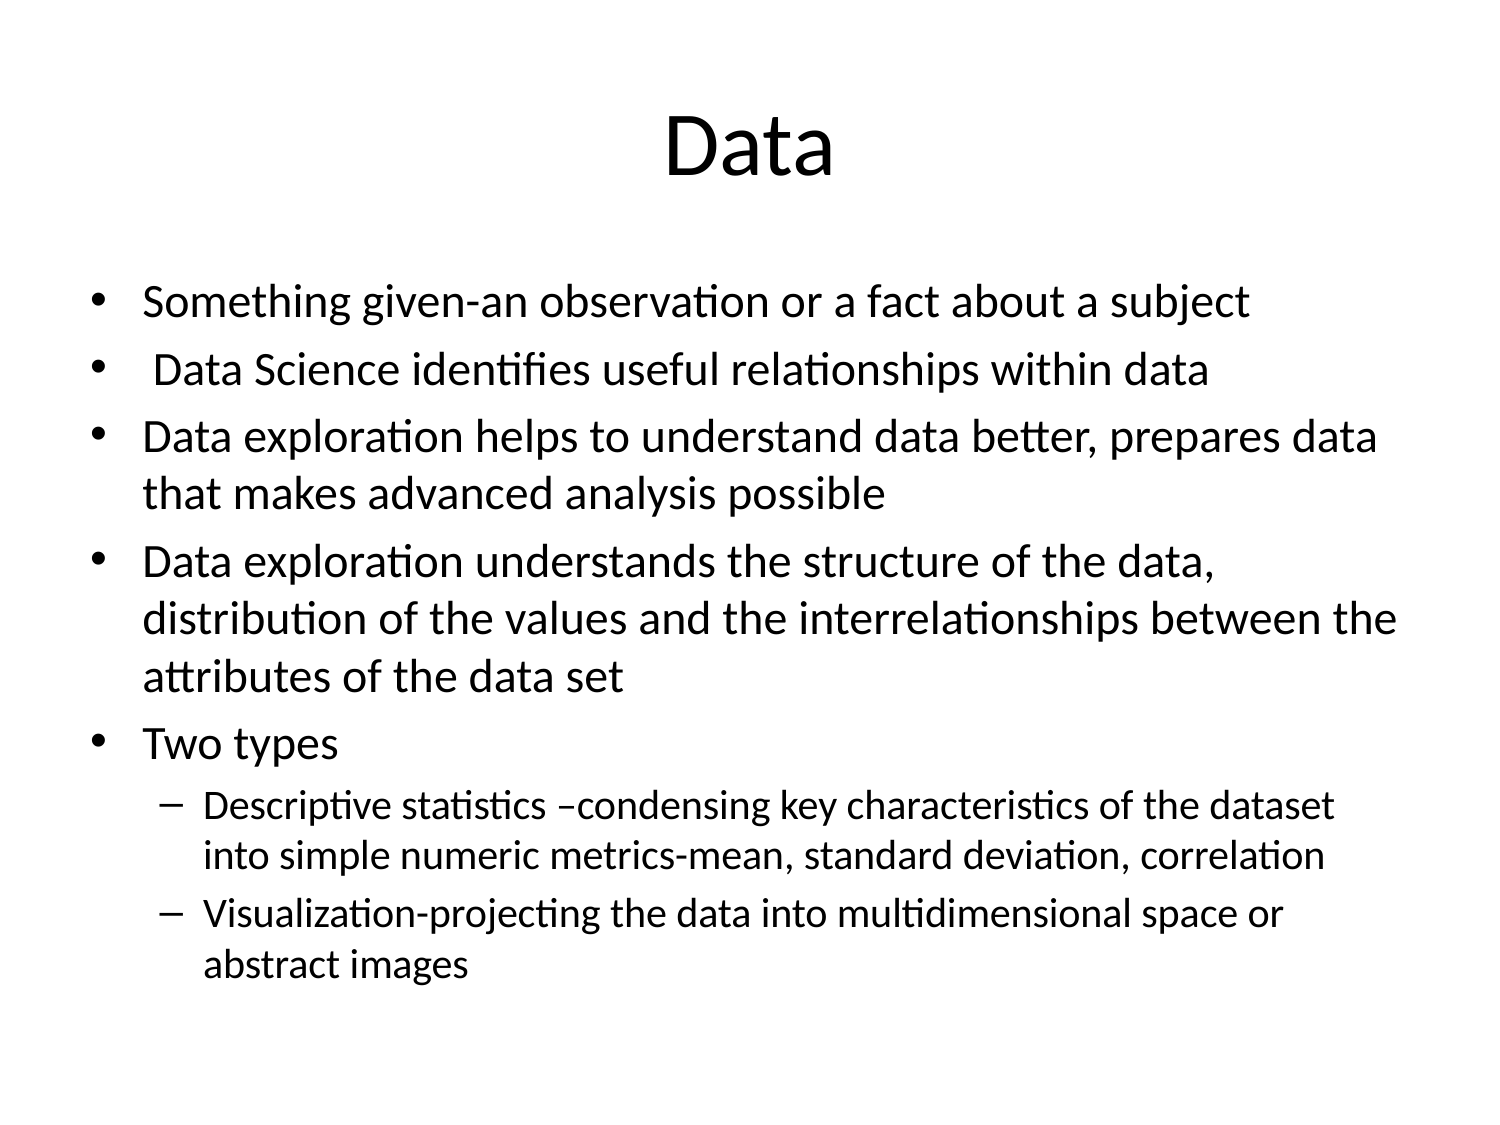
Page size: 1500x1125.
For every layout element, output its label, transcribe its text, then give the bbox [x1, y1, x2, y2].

title Data [75, 45, 1425, 233]
list Something given-an observation or a fact about a subject Data Science identifies useful relationships within data Data exploration helps to understand data better, prepares data that makes advanced analysis possible Data exploration understands the structure of the data, distribution of the values and the interrelationships between the attributes of the data set Two types Descriptive statistics –condensing key characteristics of the dataset into simple numeric metrics-mean, standard deviation, correlation Visualization-projecting the data into multidimensional space or abstract images [75, 262, 1425, 1005]
